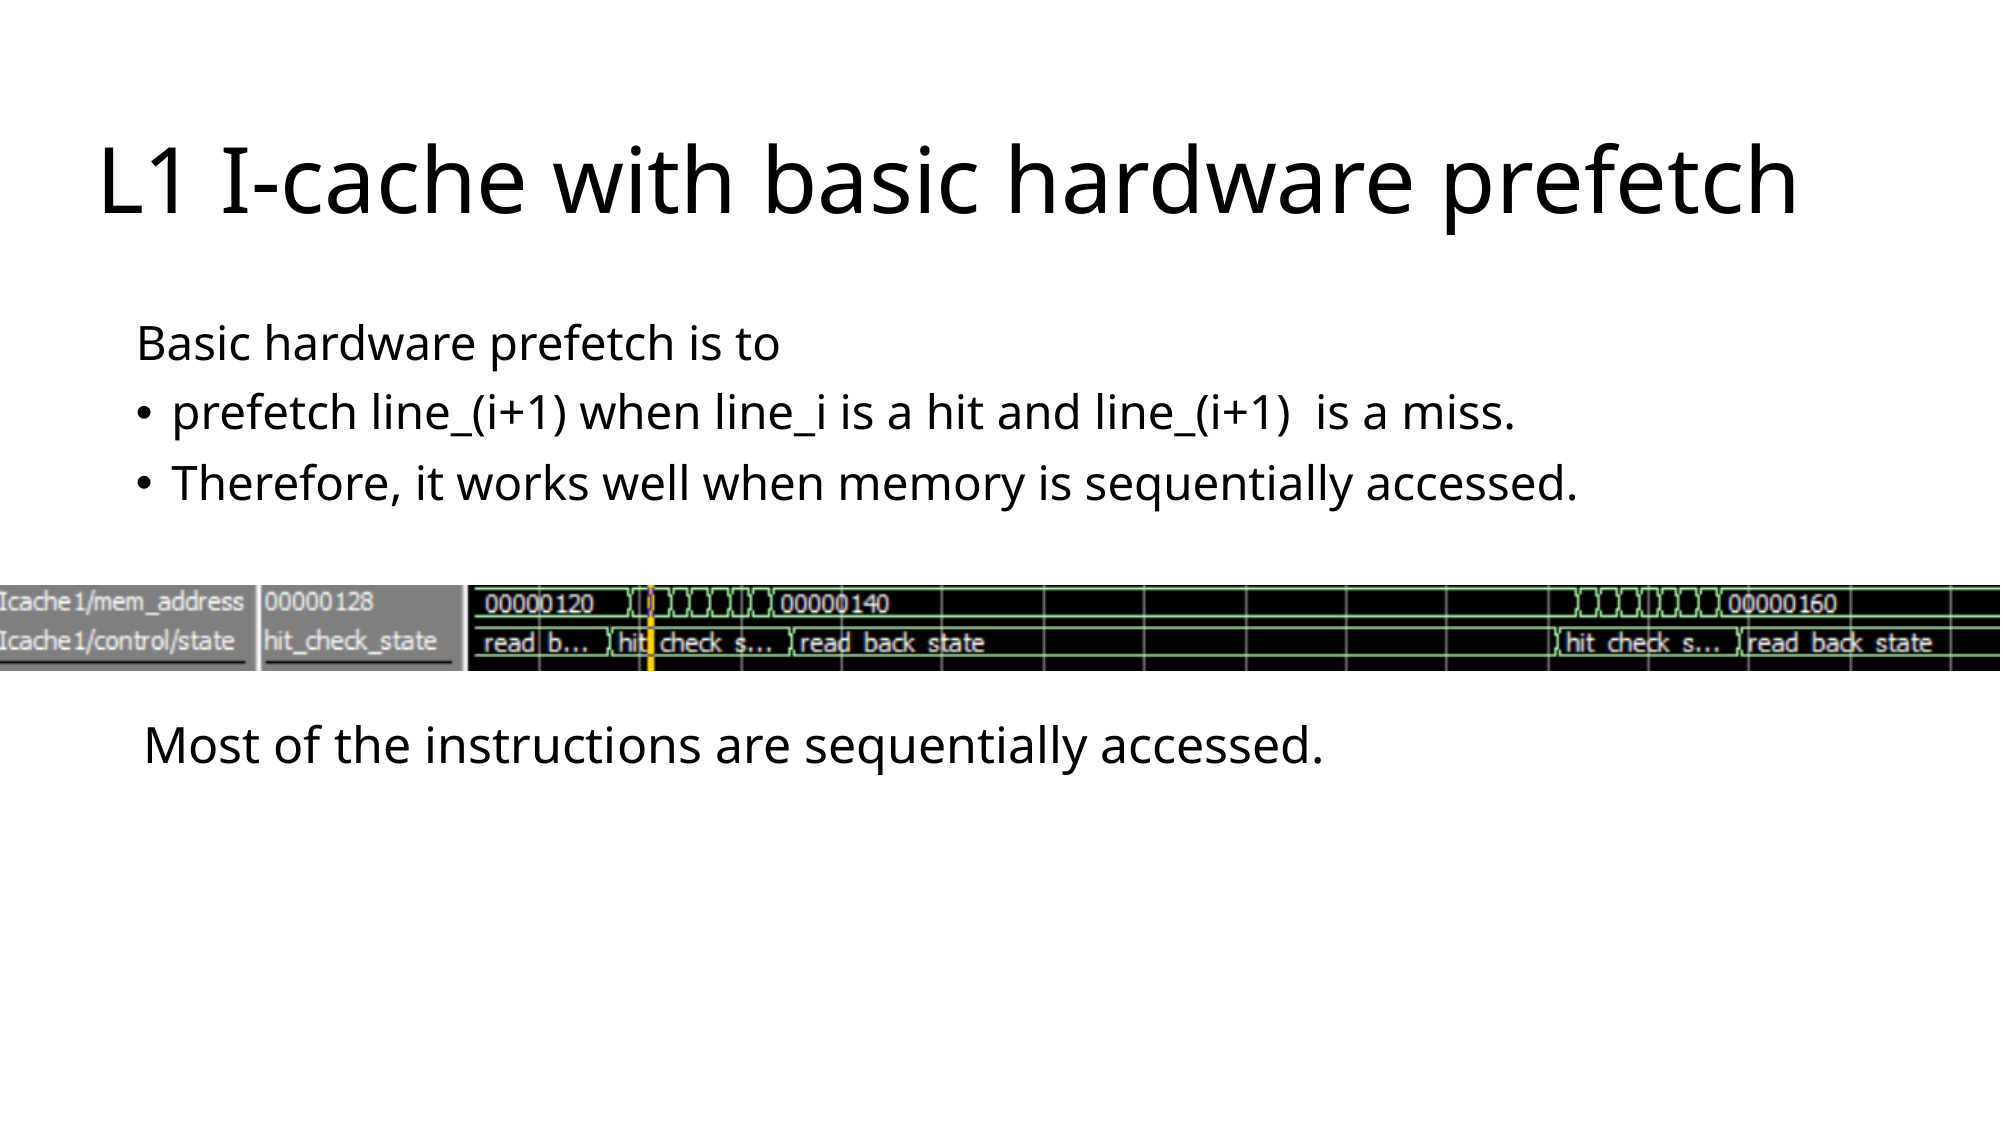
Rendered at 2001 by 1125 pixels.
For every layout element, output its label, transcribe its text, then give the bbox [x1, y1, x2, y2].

list Basic hardware prefetch is to prefetch line_(i+1) when line_i is a hit and line_(i+1) is a miss. Therefore, it works well when memory is sequentially accessed. [127, 311, 1873, 530]
text_box Most of the instructions are sequentially accessed. [135, 713, 1865, 783]
picture [0, 585, 2000, 671]
title L1 I-cache with basic hardware prefetch [88, 74, 1965, 293]
